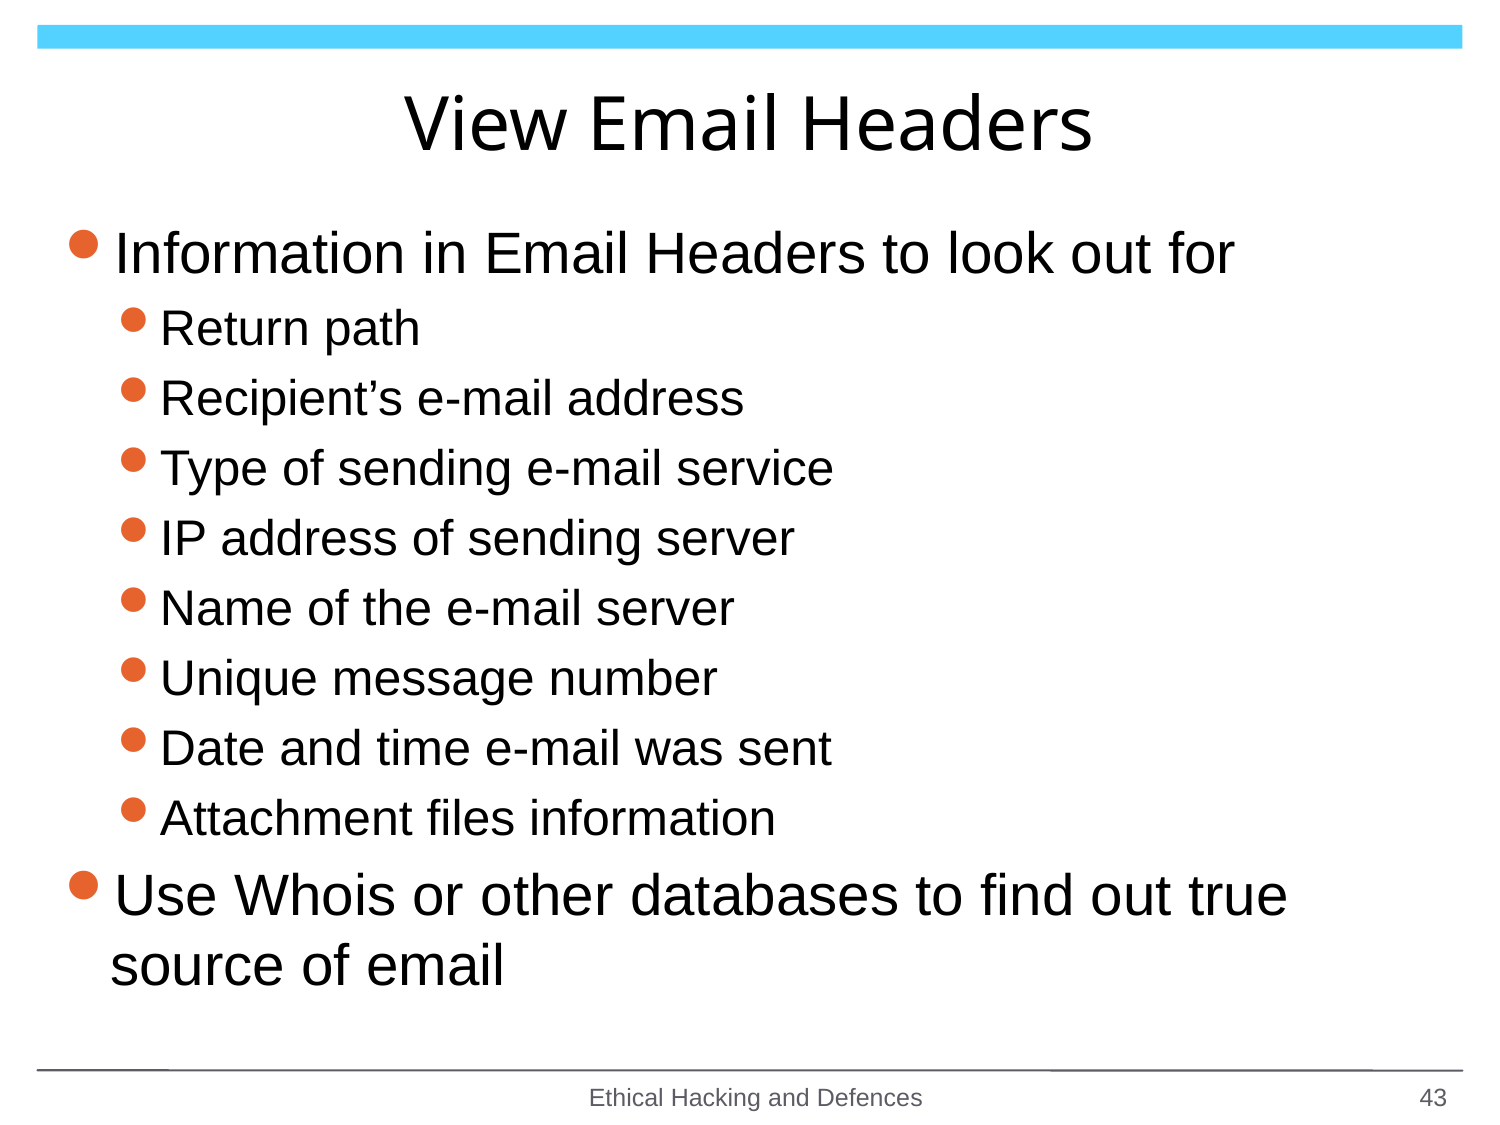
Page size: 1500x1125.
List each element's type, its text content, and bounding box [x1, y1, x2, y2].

footer Ethical Hacking and Defences [474, 1069, 1038, 1123]
title View Email Headers [50, 45, 1450, 197]
slide_number 43 [1112, 1069, 1463, 1123]
list Information in Email Headers to look out for Return path Recipient’s e-mail address Type of sending e-mail service IP address of sending server Name of the e-mail server Unique message number Date and time e-mail was sent Attachment files information Use Whois or other databases to find out true source of email [50, 208, 1450, 1050]
